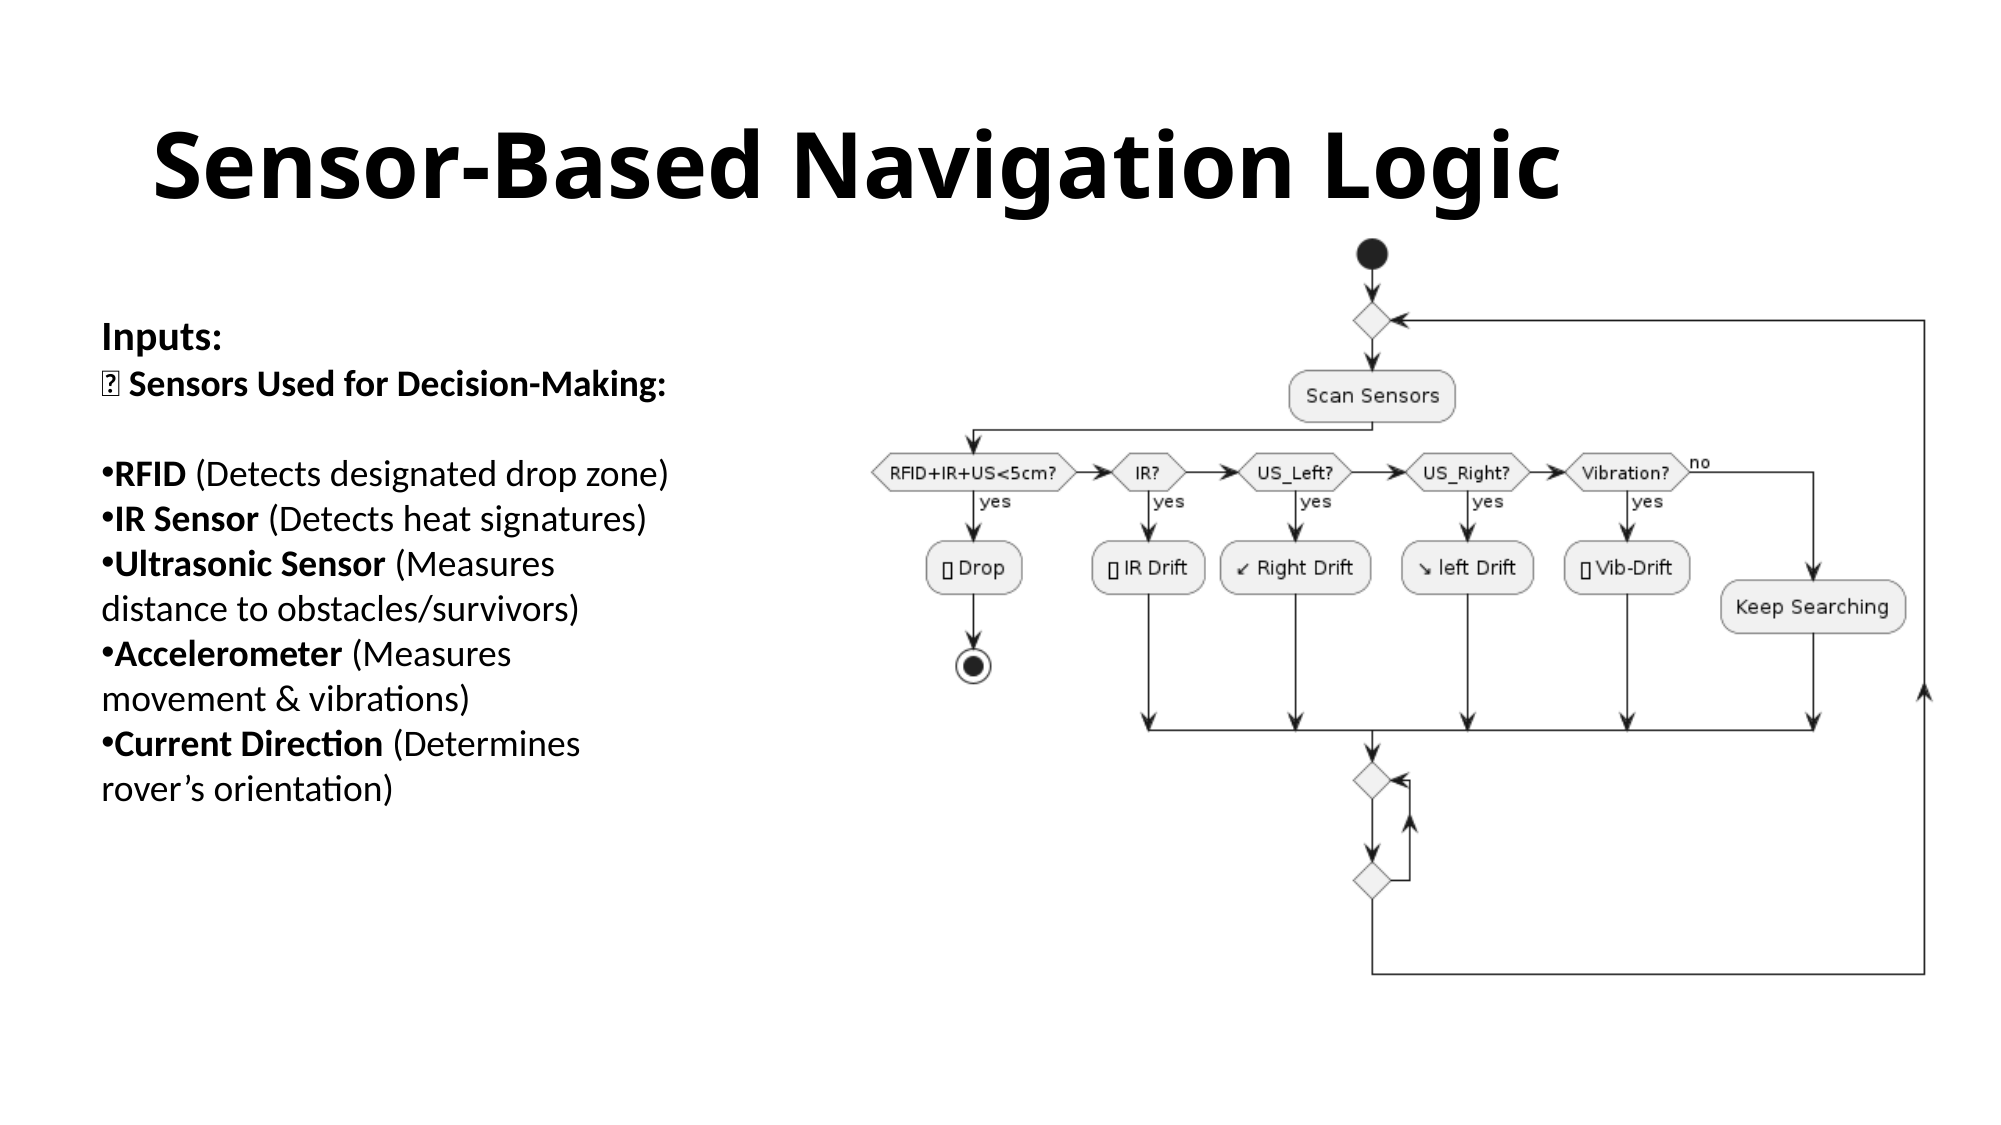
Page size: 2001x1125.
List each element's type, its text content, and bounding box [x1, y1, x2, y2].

text_box Inputs: 📡 Sensors Used for Decision-Making: RFID (Detects designated drop zone) IR Sensor (Detects heat signatures) Ultrasonic Sensor (Measures distance to obstacles/survivors) Accelerometer (Measures movement & vibrations) Current Direction (Determines rover’s orientation) [86, 301, 699, 862]
picture [840, 223, 1963, 991]
title Sensor-Based Navigation Logic [137, 59, 1863, 278]
